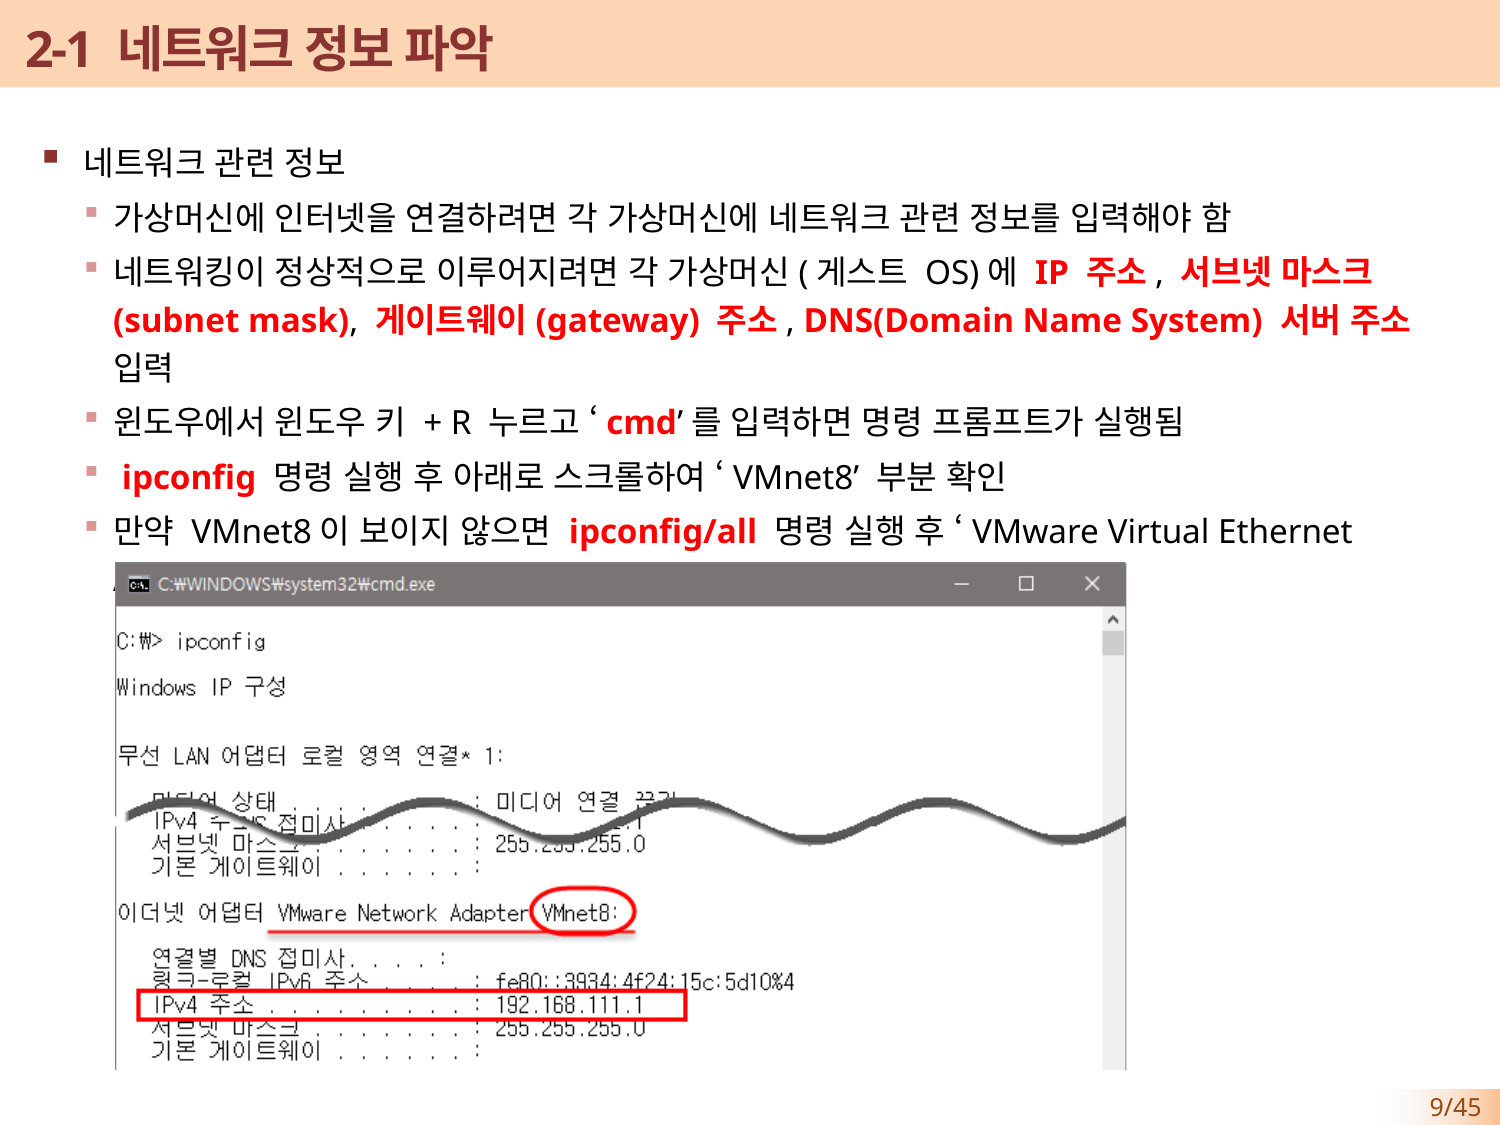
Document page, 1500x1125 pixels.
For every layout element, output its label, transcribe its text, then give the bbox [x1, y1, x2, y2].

picture [114, 562, 1127, 1070]
list 네트워크 관련 정보 가상머신에 인터넷을 연결하려면 각 가상머신에 네트워크 관련 정보를 입력해야 함 네트워킹이 정상적으로 이루어지려면 각 가상머신(게스트 OS)에 IP 주소, 서브넷 마스크(subnet mask), 게이트웨이(gateway) 주소, DNS(Domain Name System) 서버 주소 입력 윈도우에서 윈도우 키 + R 누르고 ‘cmd’를 입력하면 명령 프롬프트가 실행됨 ipconfig 명령 실행 후 아래로 스크롤하여 ‘VMnet8’ 부분 확인 만약 VMnet8이 보이지 않으면 ipconfig/all 명령 실행 후 ‘VMware Virtual Ethernet Adapter for VMnet8’ 부분 확인 [10, 126, 1481, 1125]
title 2-1 네트워크 정보 파악 [10, 8, 1260, 87]
